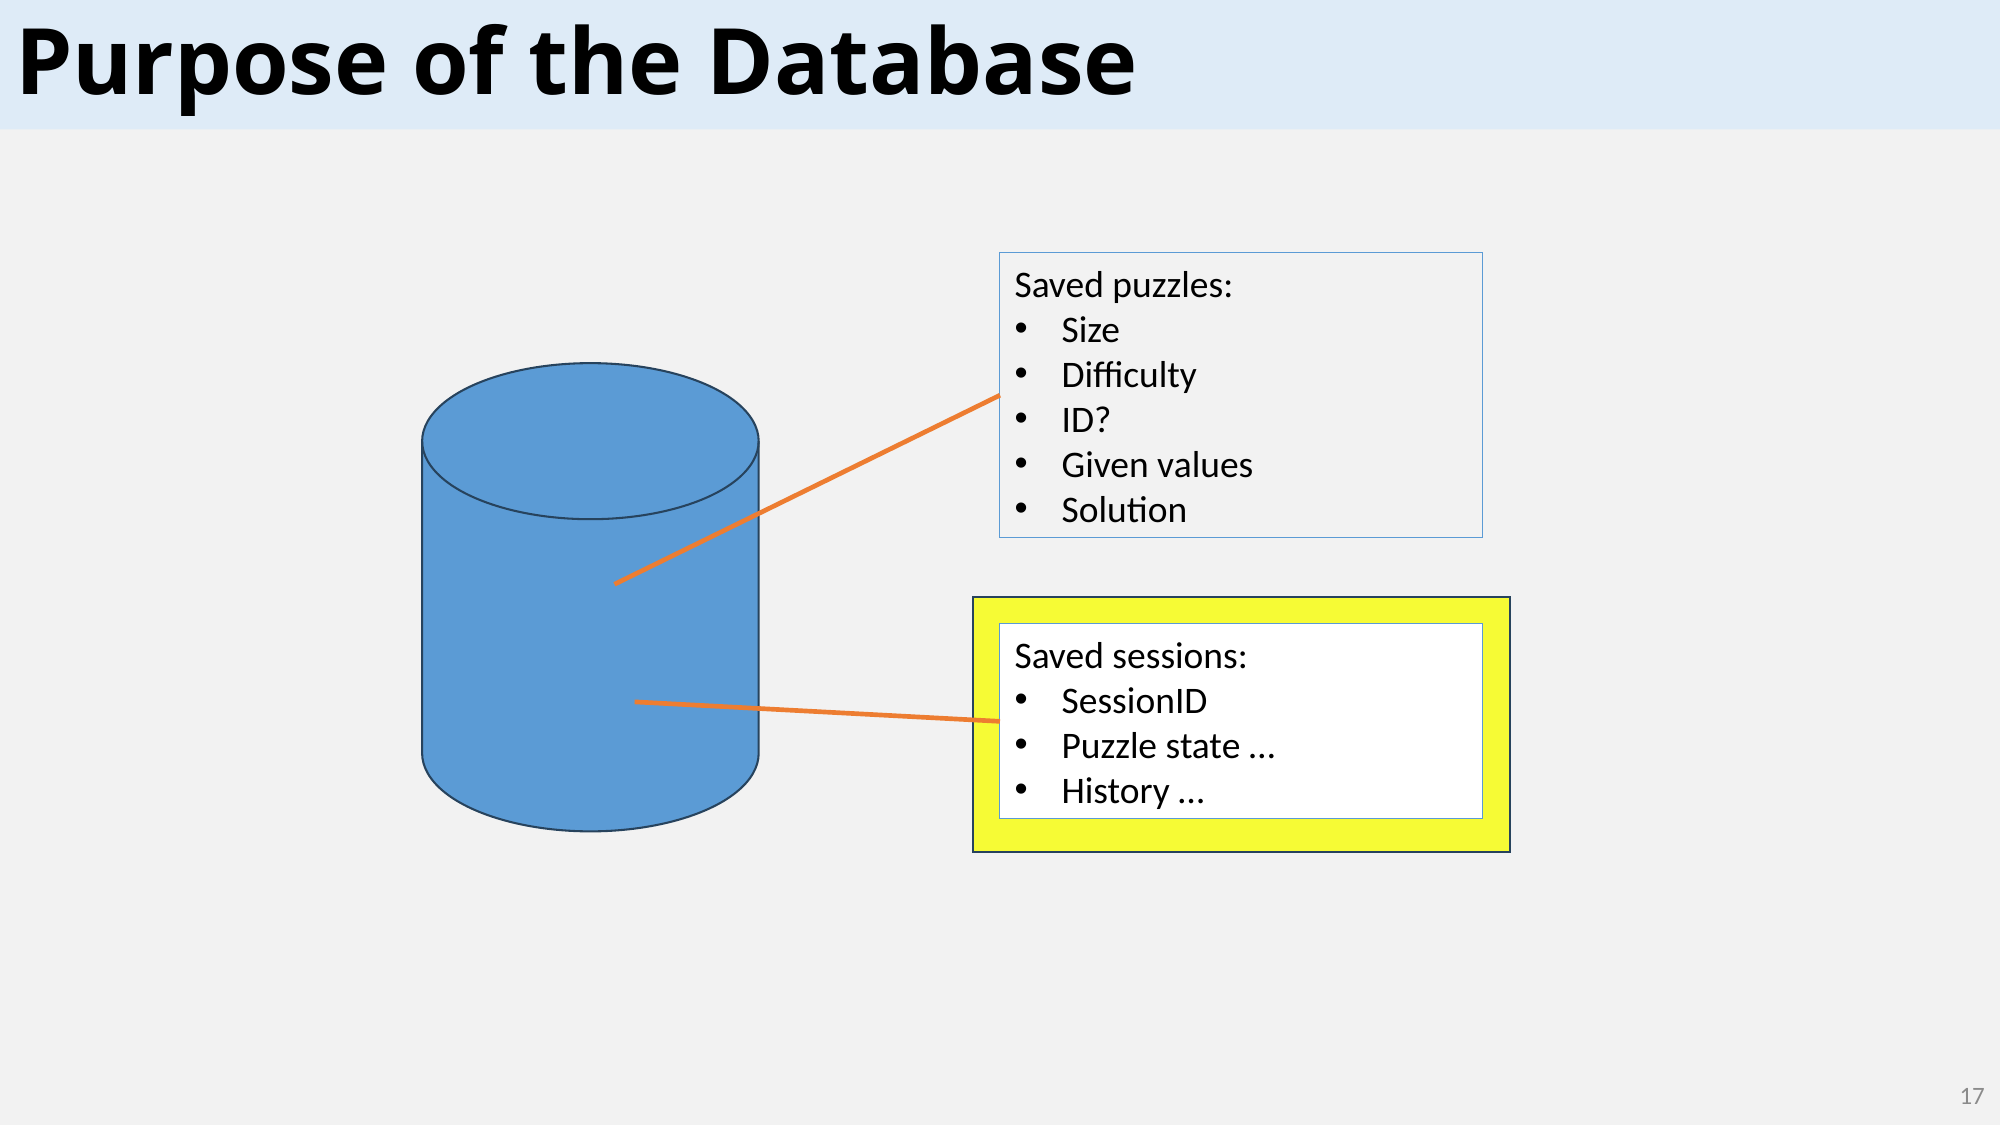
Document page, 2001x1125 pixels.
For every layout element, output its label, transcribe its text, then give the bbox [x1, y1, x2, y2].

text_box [614, 396, 1000, 585]
text_box [421, 362, 760, 833]
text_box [634, 701, 1000, 723]
slide_number 17 [1550, 1065, 2000, 1125]
text_box Purpose of the Database [0, 0, 2000, 130]
text_box Saved sessions: SessionID Puzzle state … History … [999, 623, 1483, 819]
text_box Saved puzzles: Size Difficulty ID? Given values Solution [999, 252, 1483, 538]
text_box [972, 596, 1511, 853]
